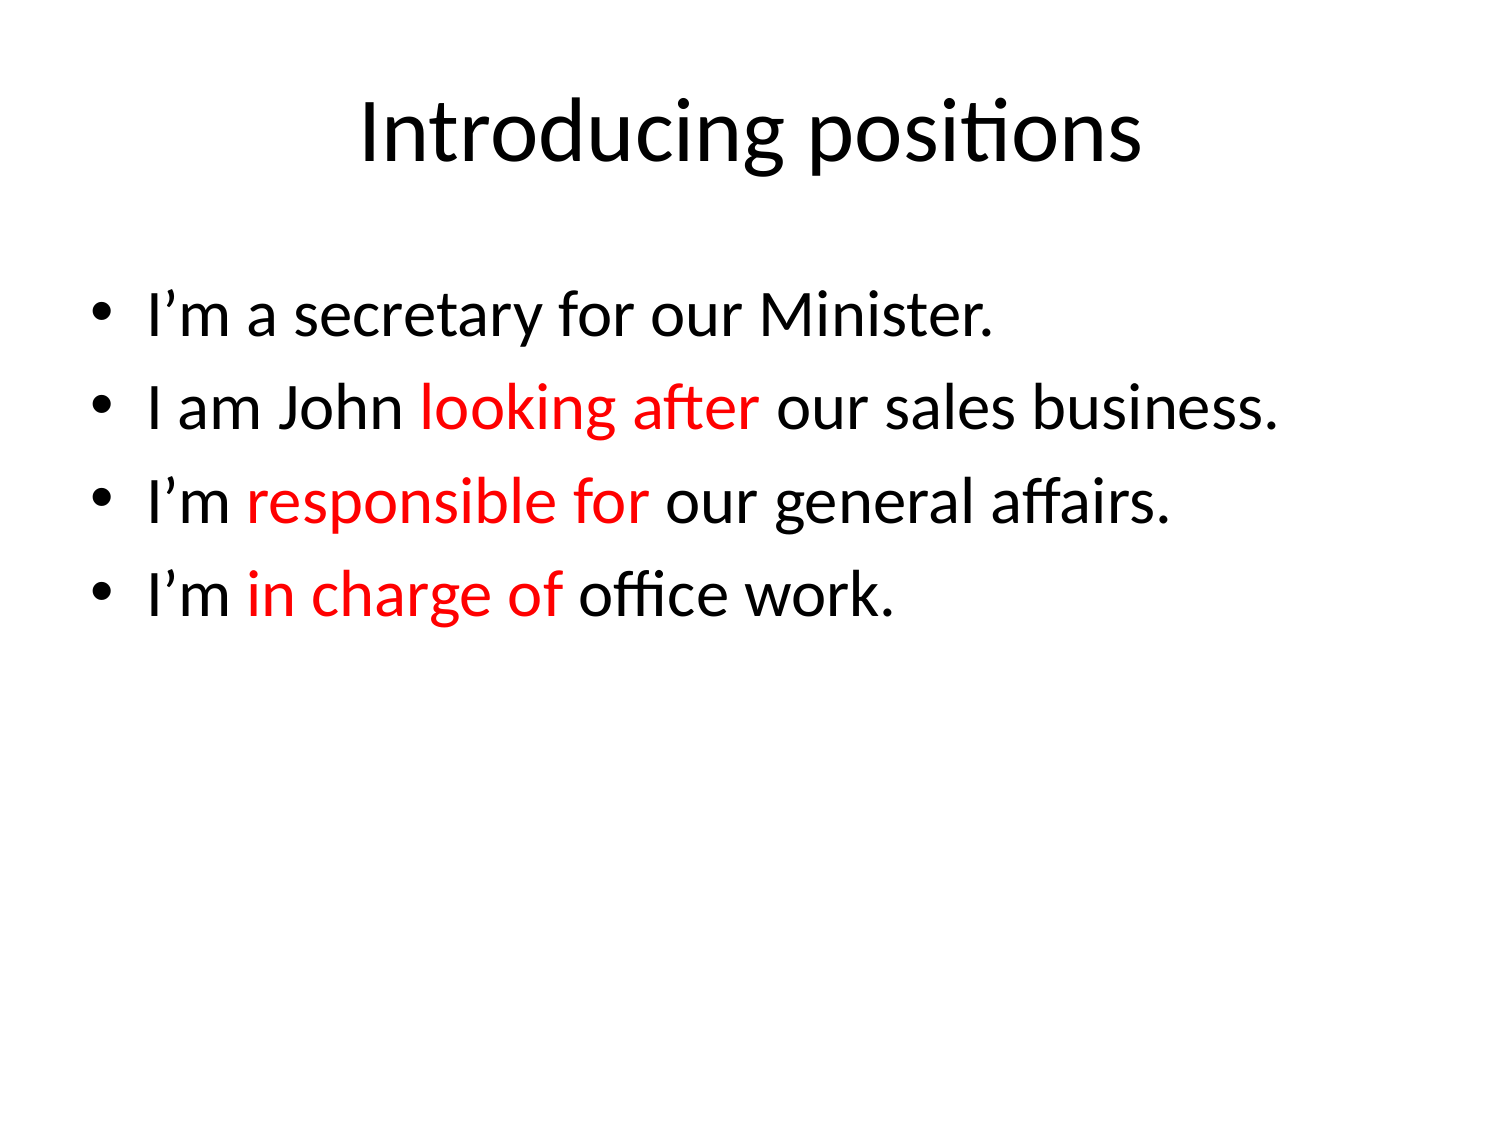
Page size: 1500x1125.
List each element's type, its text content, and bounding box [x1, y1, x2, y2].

list I’m a secretary for our Minister. I am John looking after our sales business. I’m responsible for our general affairs. I’m in charge of office work. [75, 262, 1425, 1005]
title Introducing positions [76, 30, 1427, 219]
